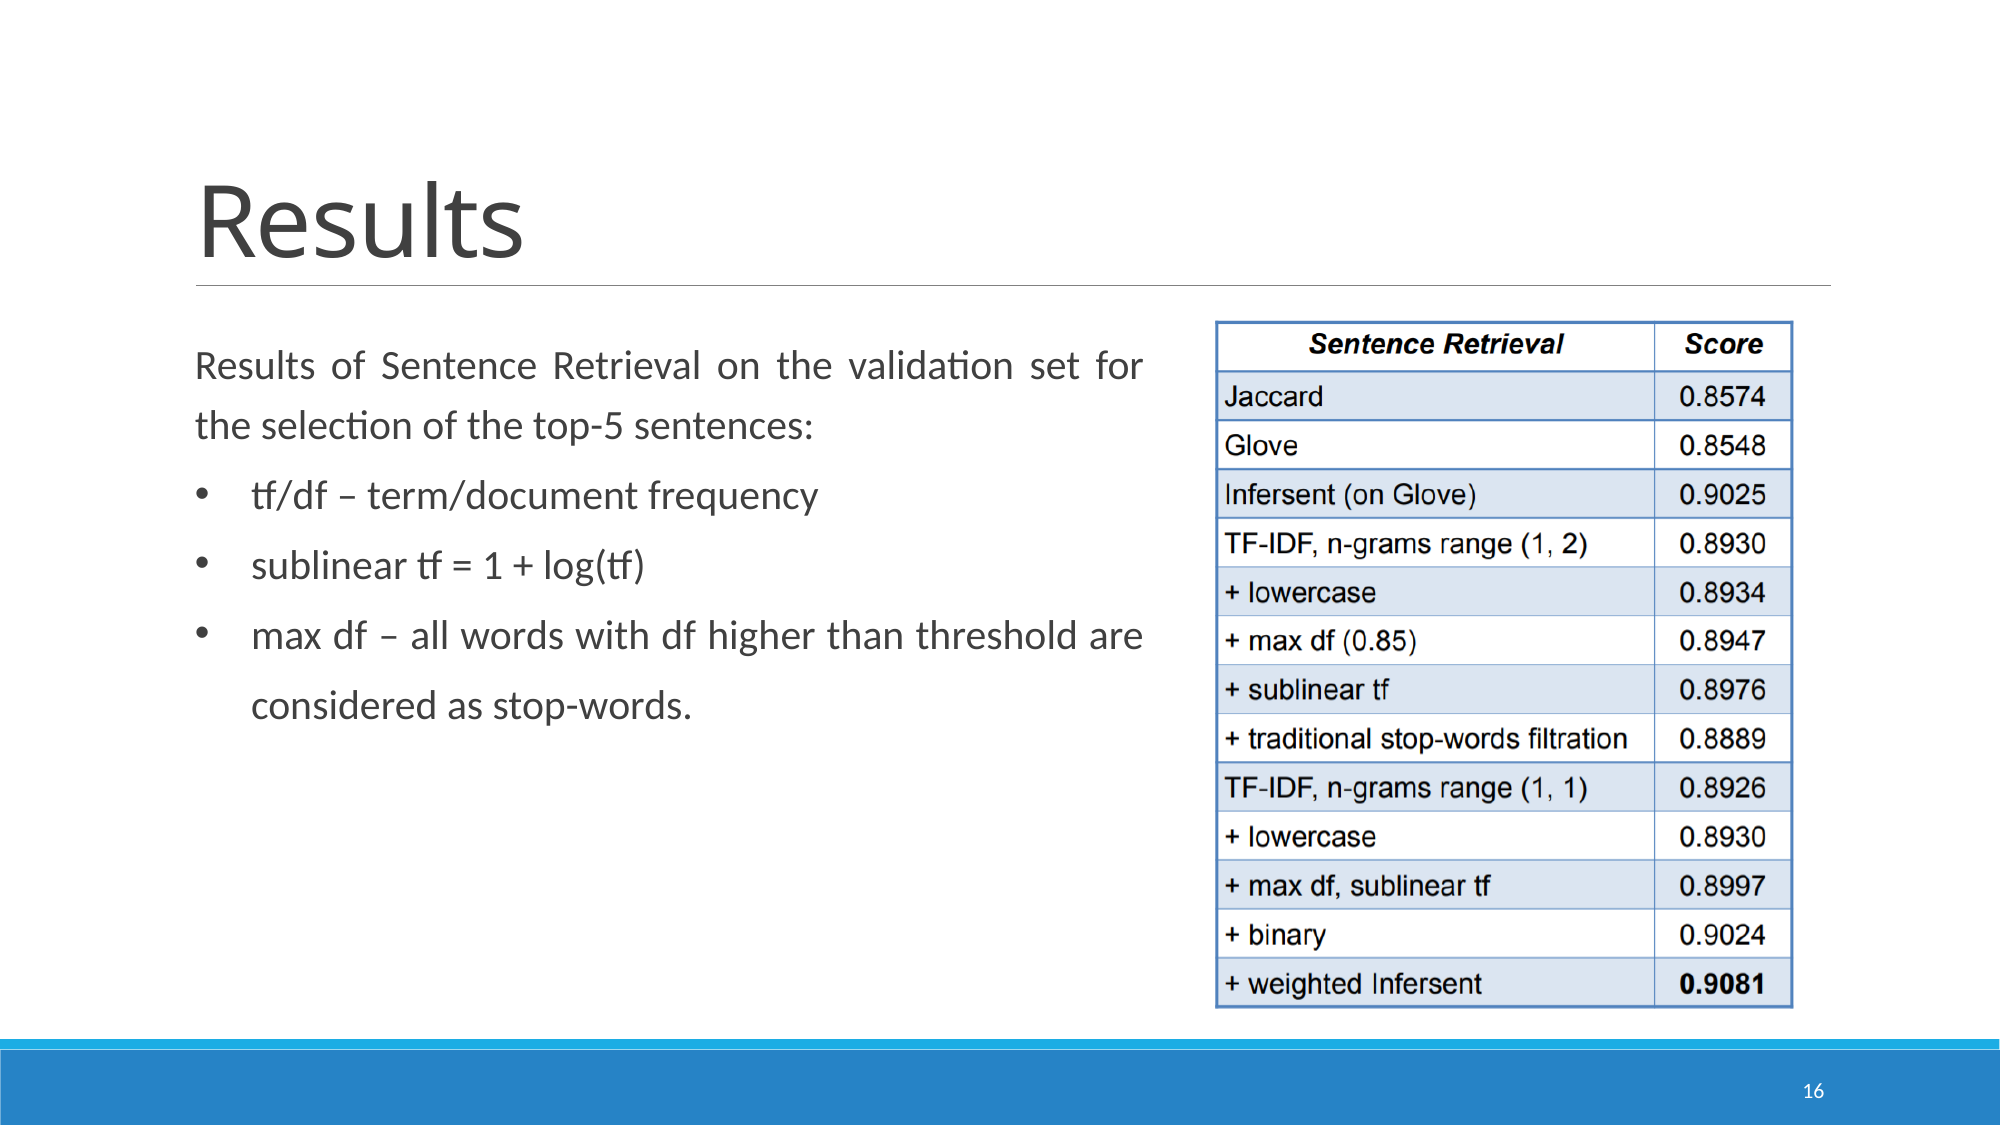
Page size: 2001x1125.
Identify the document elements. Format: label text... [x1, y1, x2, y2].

slide_number 16 [1624, 1059, 1840, 1120]
text_box Results of Sentence Retrieval on the validation set for the selection of the top-5 sentences: tf/df – term/document frequency sublinear tf = 1 + log(tf) max df – all words with df higher than threshold are considered as stop-words. [179, 320, 1160, 735]
title Results [180, 47, 1830, 285]
picture [1209, 315, 1795, 1015]
